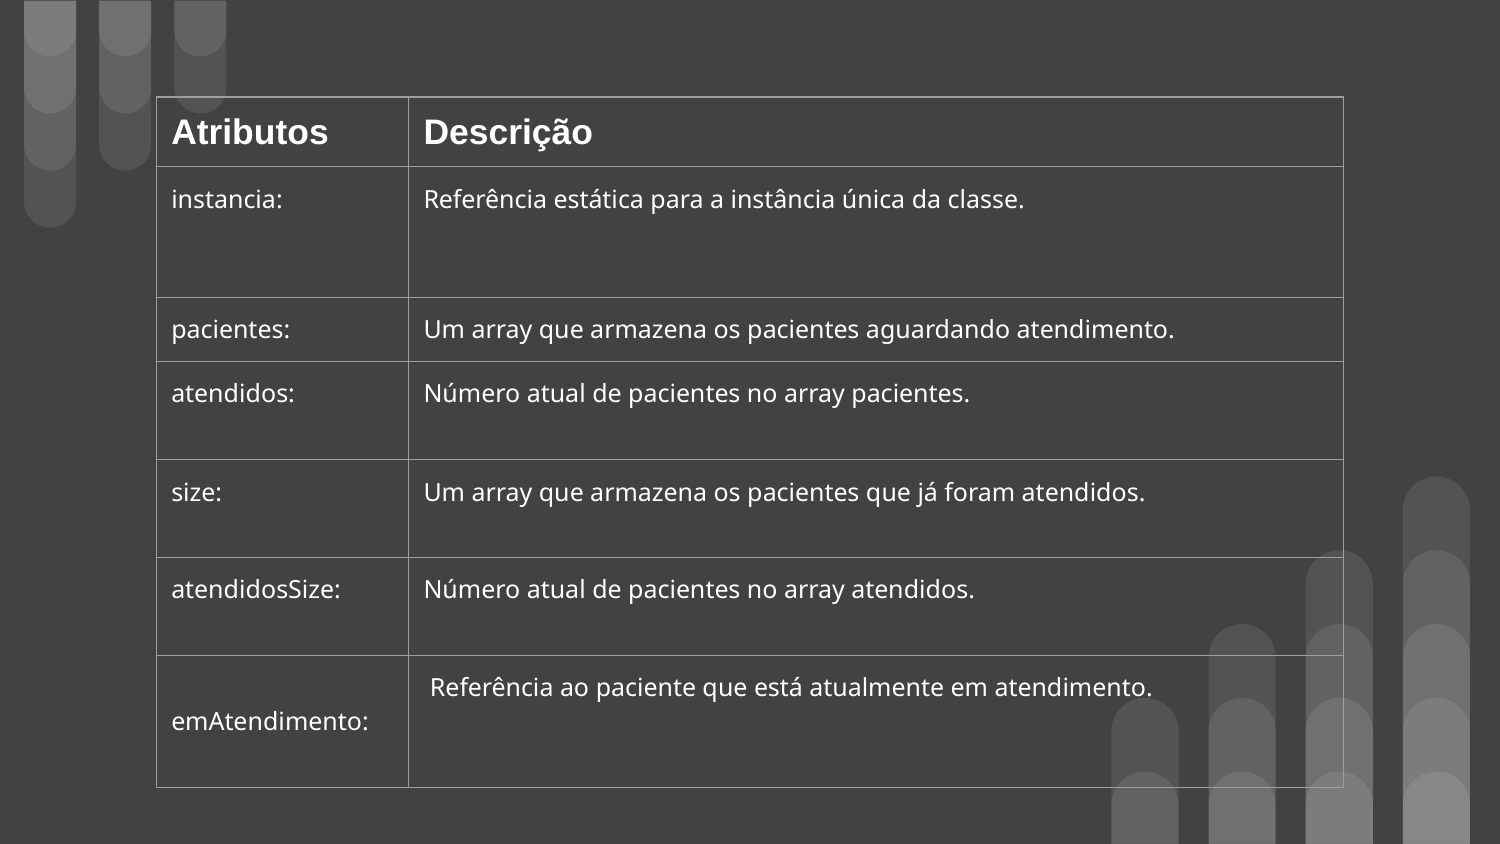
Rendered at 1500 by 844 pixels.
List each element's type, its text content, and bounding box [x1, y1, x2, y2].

table_cell Número atual de pacientes no array pacientes. [409, 362, 1343, 459]
table_header Atributos [157, 98, 408, 166]
table_cell Número atual de pacientes no array atendidos. [409, 558, 1343, 655]
table_cell atendidosSize: [157, 558, 408, 655]
table_cell Referência estática para a instância única da classe. [409, 167, 1343, 297]
table_cell emAtendimento: [157, 656, 408, 787]
table_cell pacientes: [157, 298, 408, 361]
table_cell instancia: [157, 167, 408, 297]
table_cell Um array que armazena os pacientes que já foram atendidos. [409, 460, 1343, 557]
table_cell Referência ao paciente que está atualmente em atendimento. [409, 656, 1343, 787]
table_cell Um array que armazena os pacientes aguardando atendimento. [409, 298, 1343, 361]
table_cell atendidos: [157, 362, 408, 459]
table_cell size: [157, 460, 408, 557]
table_header Descrição [409, 98, 1343, 166]
